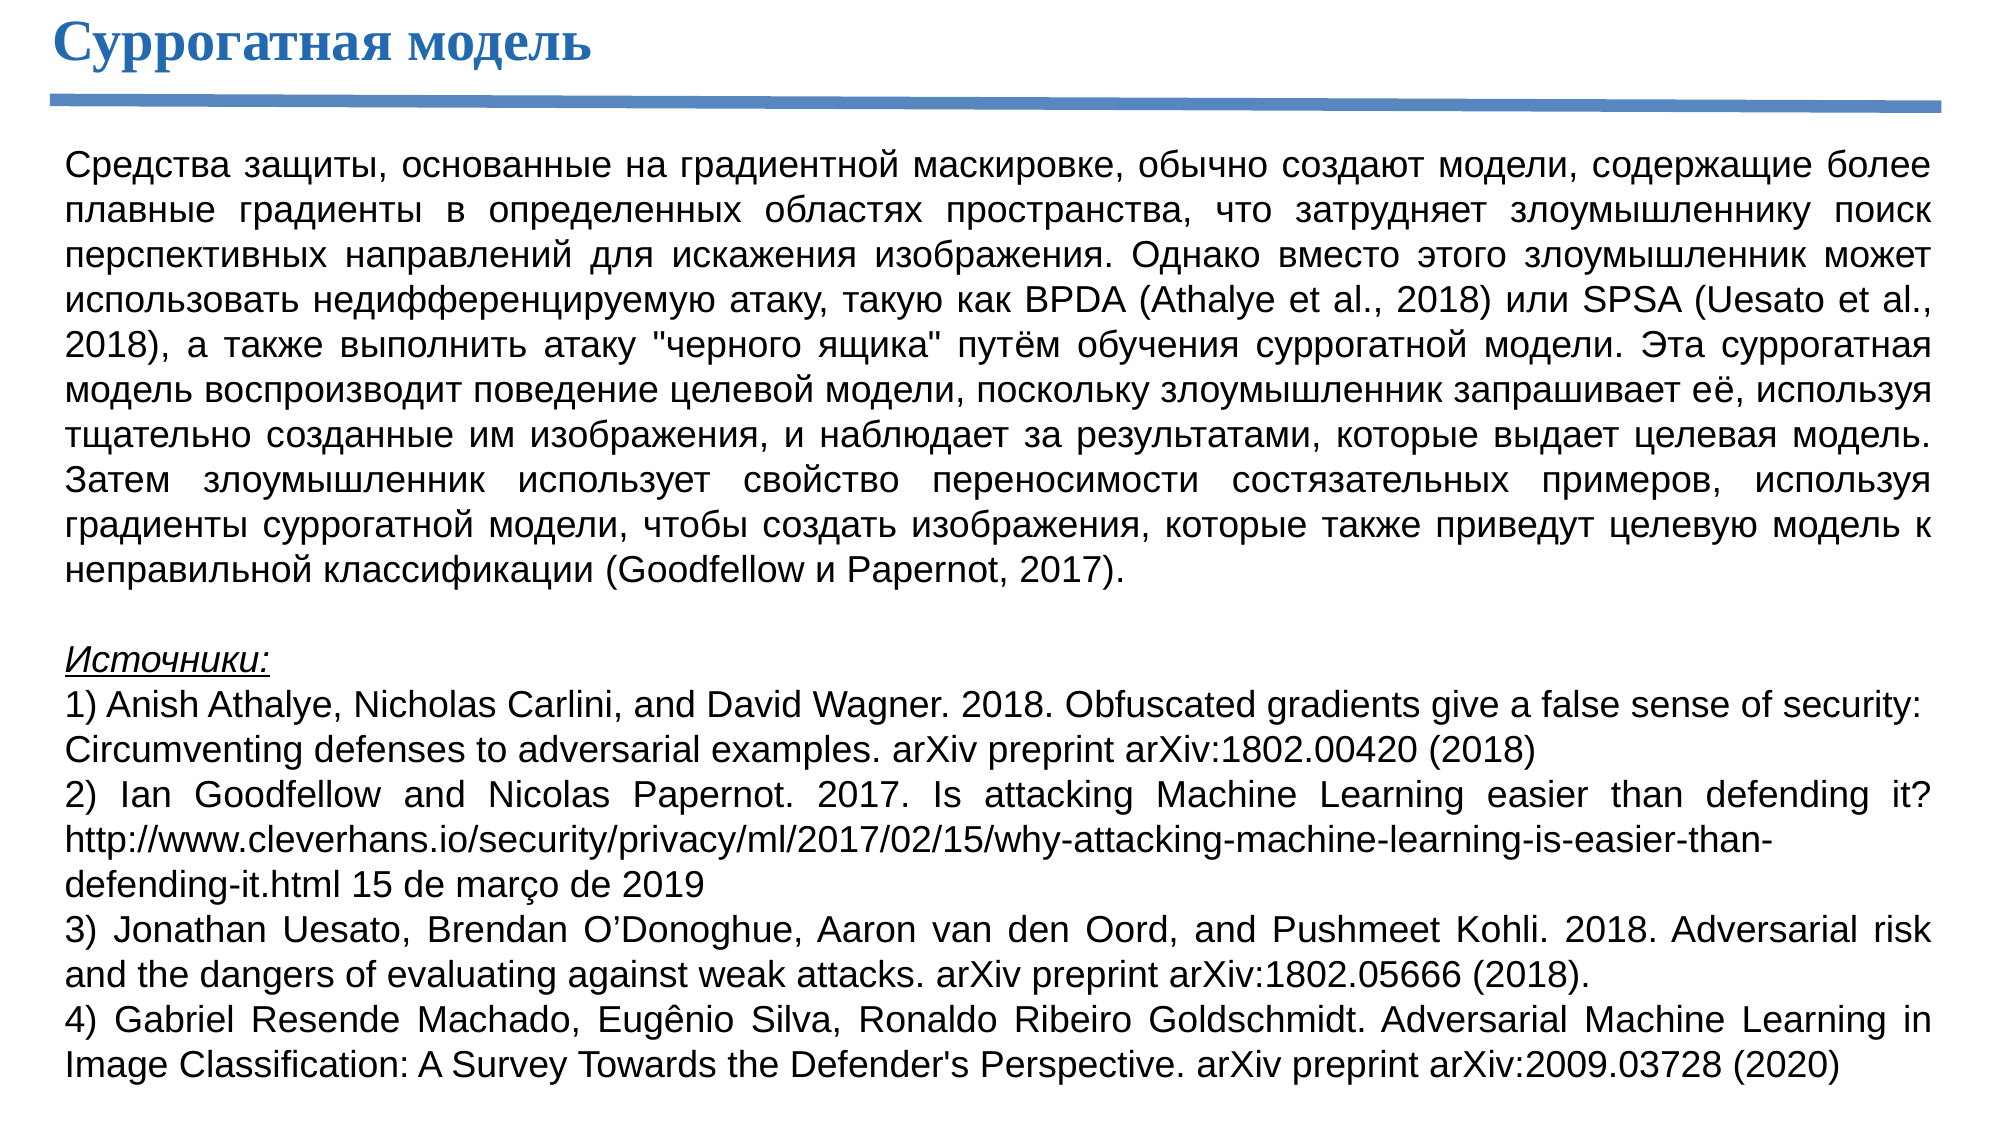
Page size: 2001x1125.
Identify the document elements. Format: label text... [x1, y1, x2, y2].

text_box [49, 99, 1942, 108]
slide_number 22 [1440, 1046, 1900, 1102]
text_box Средства защиты, основанные на градиентной маскировке, обычно создают модели, содержащие более плавные градиенты в определенных областях пространства, что затрудняет злоумышленнику поиск перспективных направлений для искажения изображения. Однако вместо этого злоумышленник может использовать недифференцируемую атаку, такую как BPDA (Athalye et al., 2018) или SPSA (Uesato et al., 2018), а также выполнить атаку "черного ящика" путём обучения суррогатной модели. Эта суррогатная модель воспроизводит поведение целевой модели, поскольку злоумышленник запрашивает её, используя тщательно созданные им изображения, и наблюдает за результатами, которые выдает целевая модель. Затем злоумышленник использует свойство переносимости состязательных примеров, используя градиенты суррогатной модели, чтобы создать изображения, которые также приведут целевую модель к неправильной классификации (Goodfellow и Papernot, 2017). Источники: 1) Anish Athalye, Nicholas Carlini, and David Wagner. 2018. Obfuscated gradients give a false sense of security: Circumventing defenses to adversarial examples. arXiv preprint arXiv:1802.00420 (2018) 2) Ian Goodfellow and Nicolas Papernot. 2017. Is attacking Machine Learning easier than defending it? http://www.cleverhans.io/security/privacy/ml/2017/02/15/why-attacking-machine-learning-is-easier-than-defending-it.html 15 de março de 2019 3) Jonathan Uesato, Brendan O’Donoghue, Aaron van den Oord, and Pushmeet Kohli. 2018. Adversarial risk and the dangers of evaluating against weak attacks. arXiv preprint arXiv:1802.05666 (2018). 4) Gabriel Resende Machado, Eugênio Silva, Ronaldo Ribeiro Goldschmidt. Adversarial Machine Learning in Image Classification: A Survey Towards the Defender's Perspective. arXiv preprint arXiv:2009.03728 (2020) [49, 132, 1948, 1027]
text_box Суррогатная модель [50, 2, 938, 73]
